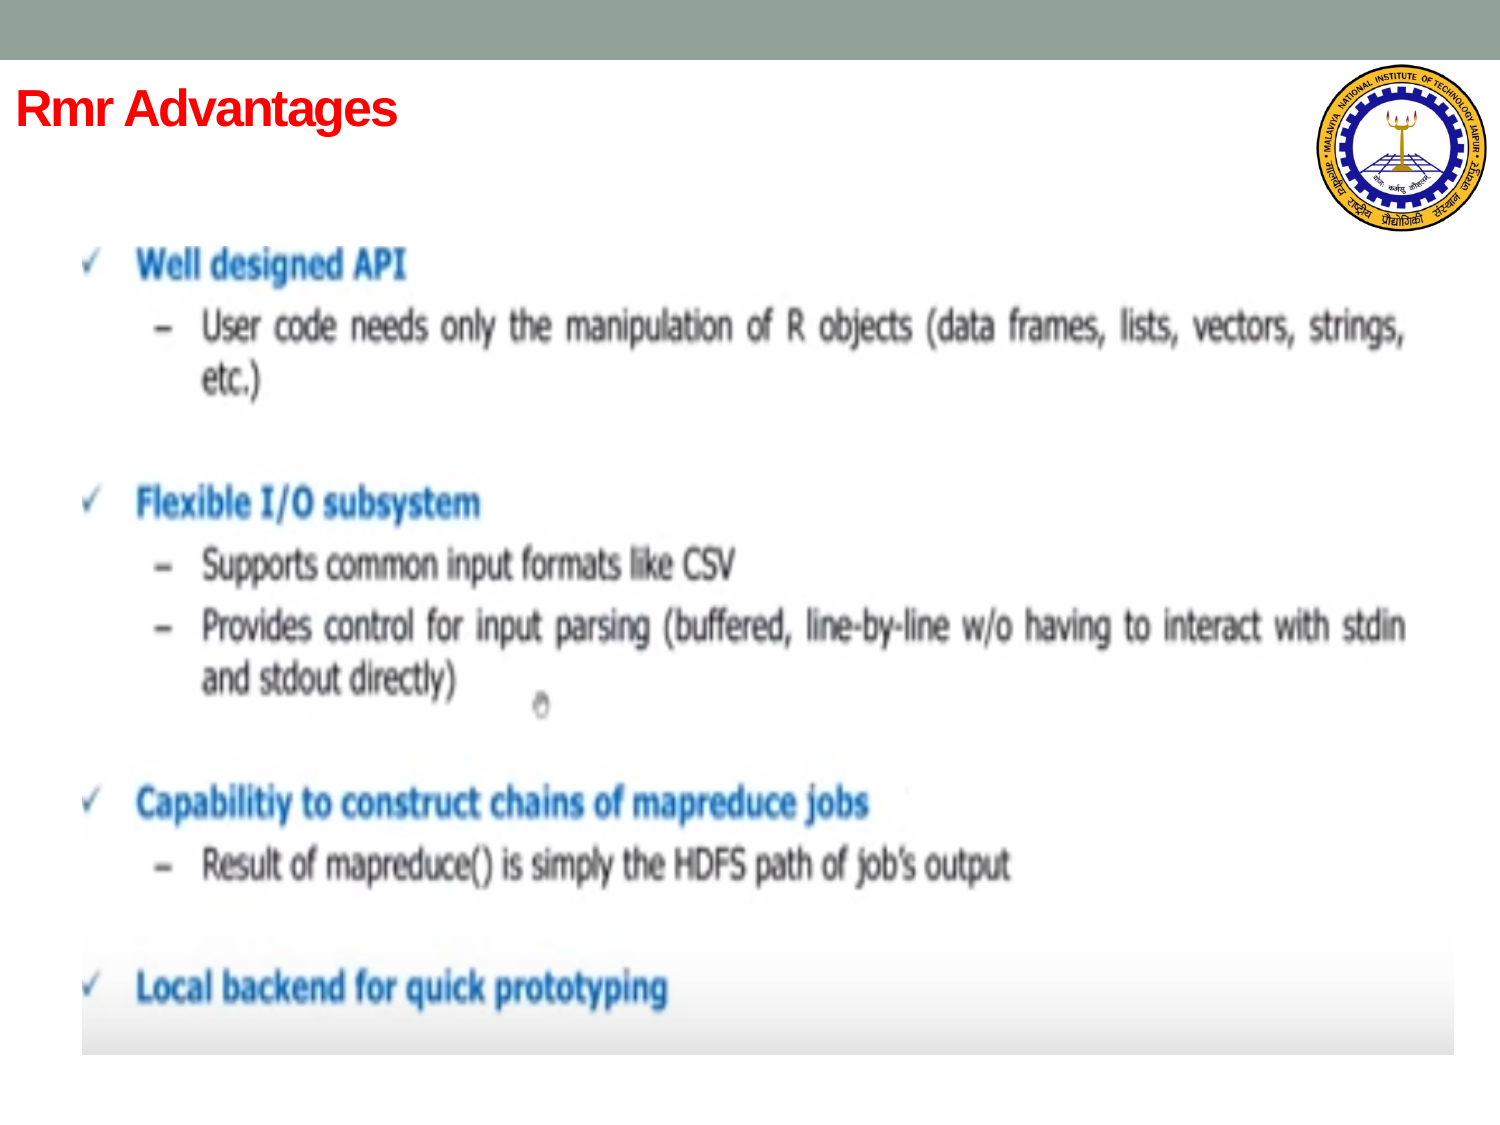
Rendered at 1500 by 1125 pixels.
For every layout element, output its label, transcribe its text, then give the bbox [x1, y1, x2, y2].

title Rmr Advantages [0, 0, 1288, 211]
picture [1316, 64, 1487, 232]
picture [81, 245, 1454, 1055]
